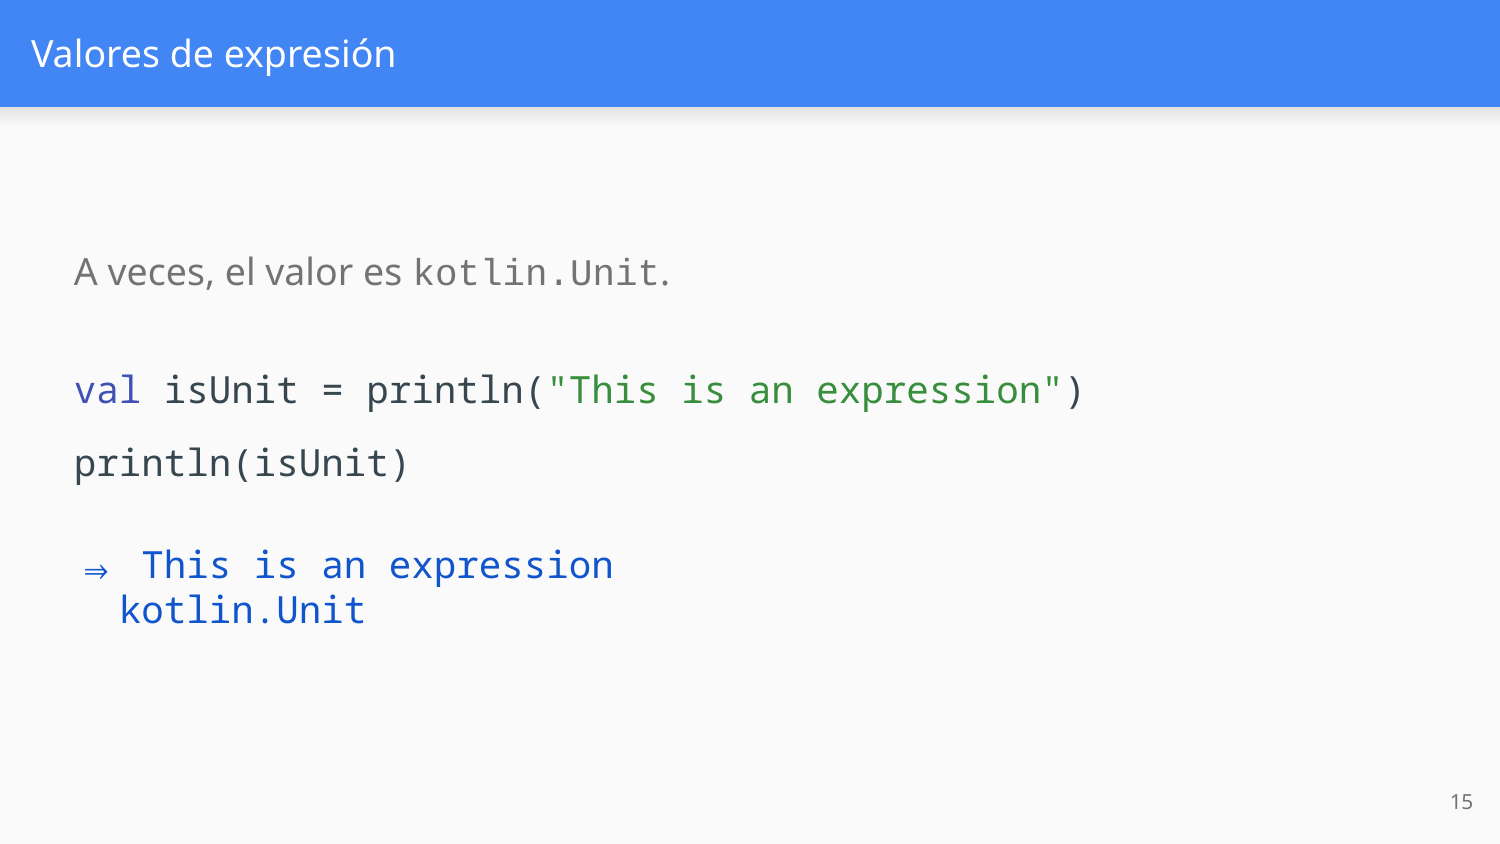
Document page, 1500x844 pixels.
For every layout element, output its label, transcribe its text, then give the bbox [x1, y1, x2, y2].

slide_number ‹#› [1398, 770, 1489, 835]
text_box val isUnit = println("This is an expression") println(isUnit) [58, 344, 1264, 485]
text_box ⇒ This is an expression kotlin.Unit [58, 526, 1415, 640]
list A veces, el valor es kotlin.Unit. [59, 226, 1449, 370]
title Valores de expresión [16, 2, 1464, 102]
